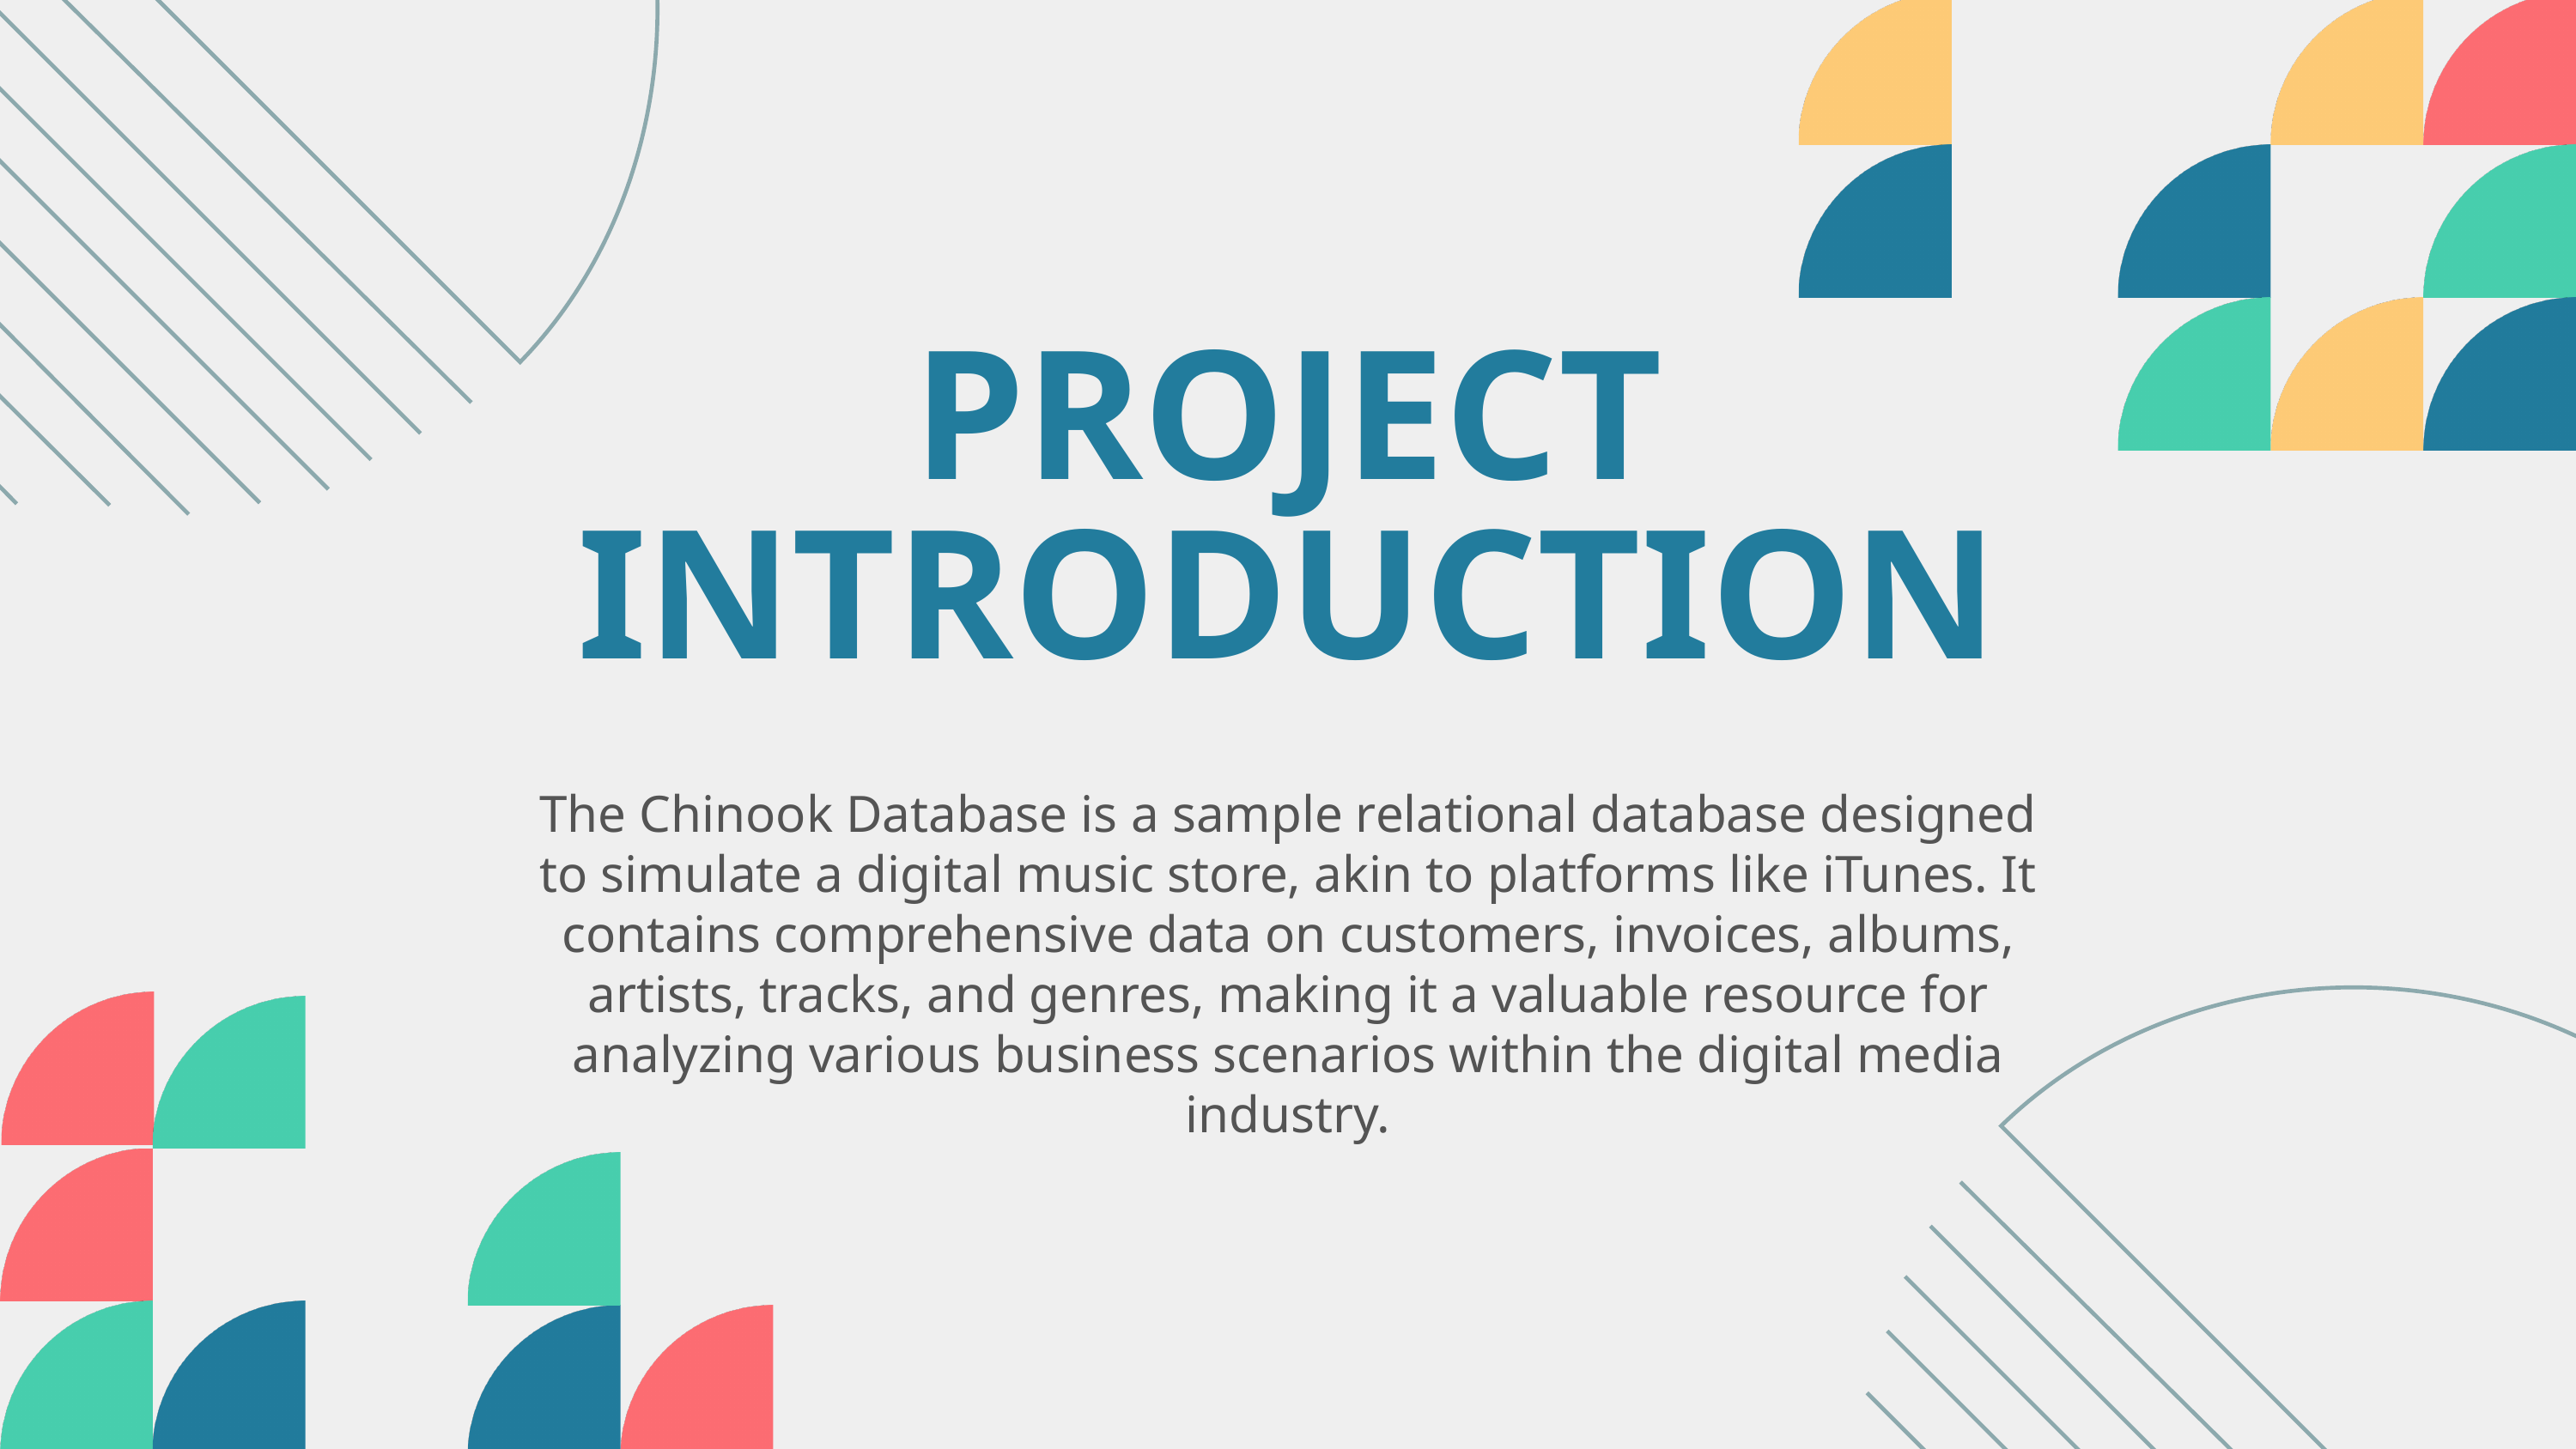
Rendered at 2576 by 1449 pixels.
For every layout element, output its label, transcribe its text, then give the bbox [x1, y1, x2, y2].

text_box [1798, 0, 1952, 144]
text_box [2271, 297, 2424, 451]
text_box [620, 1305, 774, 1449]
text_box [0, 0, 851, 67]
text_box [2424, 0, 2576, 144]
text_box [467, 1306, 620, 1449]
text_box [152, 996, 306, 1149]
text_box [467, 1152, 621, 1306]
text_box [152, 1300, 306, 1449]
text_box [2025, 1066, 2576, 1449]
text_box The Chinook Database is a sample relational database designed to simulate a digital music store, akin to platforms like iTunes. It contains comprehensive data on customers, invoices, albums, artists, tracks, and genres, making it a valuable resource for analyzing various business scenarios within the digital media industry. [532, 782, 2044, 1143]
text_box [0, 1149, 153, 1300]
text_box PROJECT INTRODUCTION [381, 336, 2195, 694]
text_box [2423, 144, 2576, 297]
text_box [1798, 144, 1952, 298]
text_box [2270, 0, 2424, 145]
text_box [2117, 297, 2271, 451]
text_box [1, 991, 155, 1145]
text_box [2424, 297, 2576, 451]
text_box [2117, 144, 2271, 297]
text_box [0, 1300, 152, 1449]
